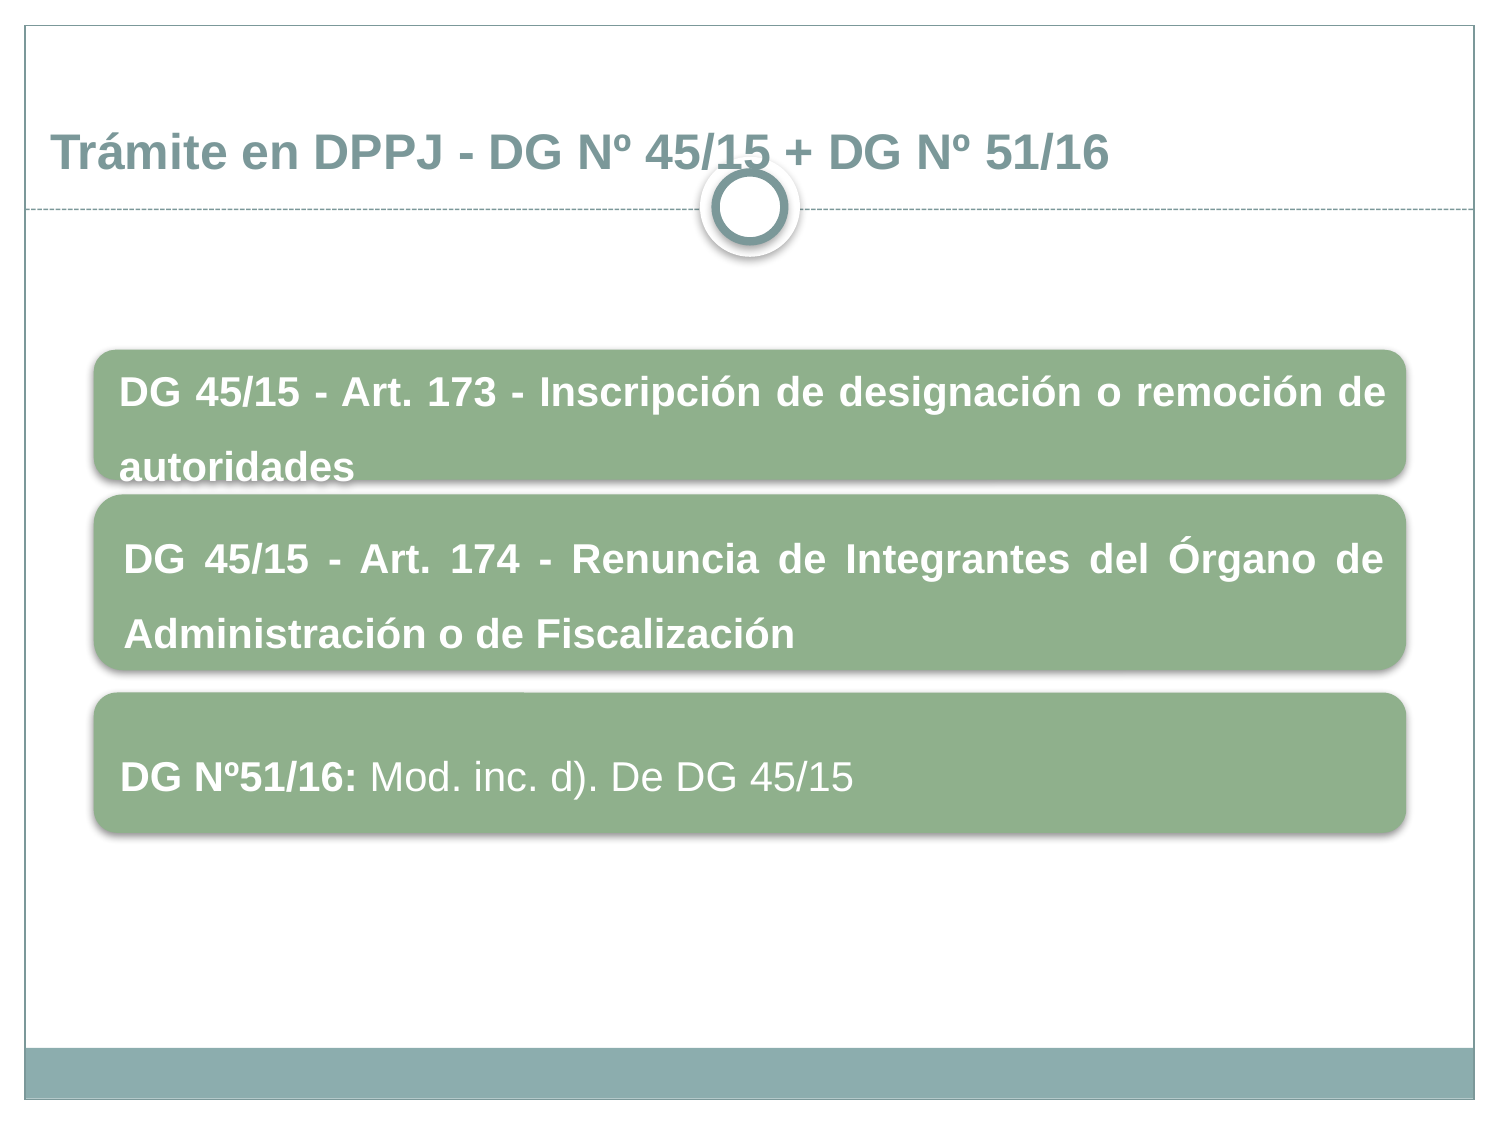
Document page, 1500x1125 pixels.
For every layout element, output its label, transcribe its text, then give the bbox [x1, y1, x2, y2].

text_box Trámite en DPPJ - DG Nº 45/15 + DG Nº 51/16 [35, 62, 1436, 187]
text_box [93, 198, 1407, 985]
